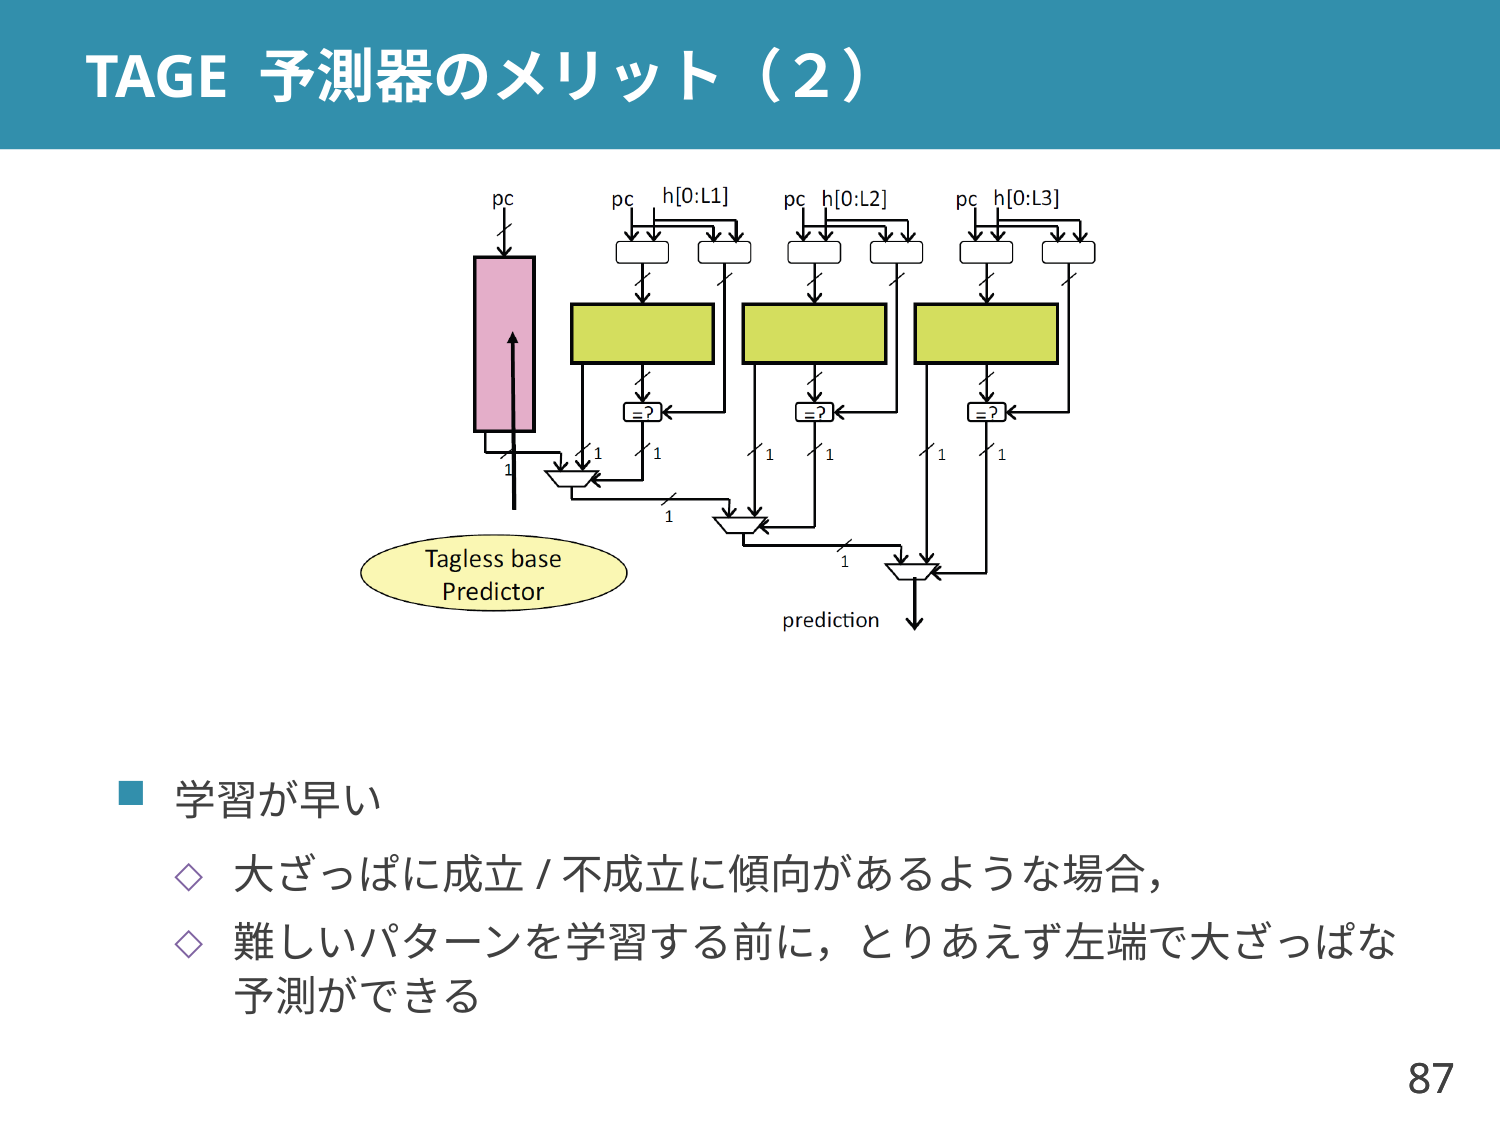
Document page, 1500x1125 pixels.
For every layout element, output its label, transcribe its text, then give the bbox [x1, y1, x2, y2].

title TAGE 予測器のメリット（２） [70, 0, 1500, 150]
list 学習が早い 大ざっぱに成立/不成立に傾向があるような場合， 難しいパターンを学習する前に，とりあえず左端で大ざっぱな 予測ができる [100, 709, 1459, 1080]
picture [336, 163, 1120, 644]
